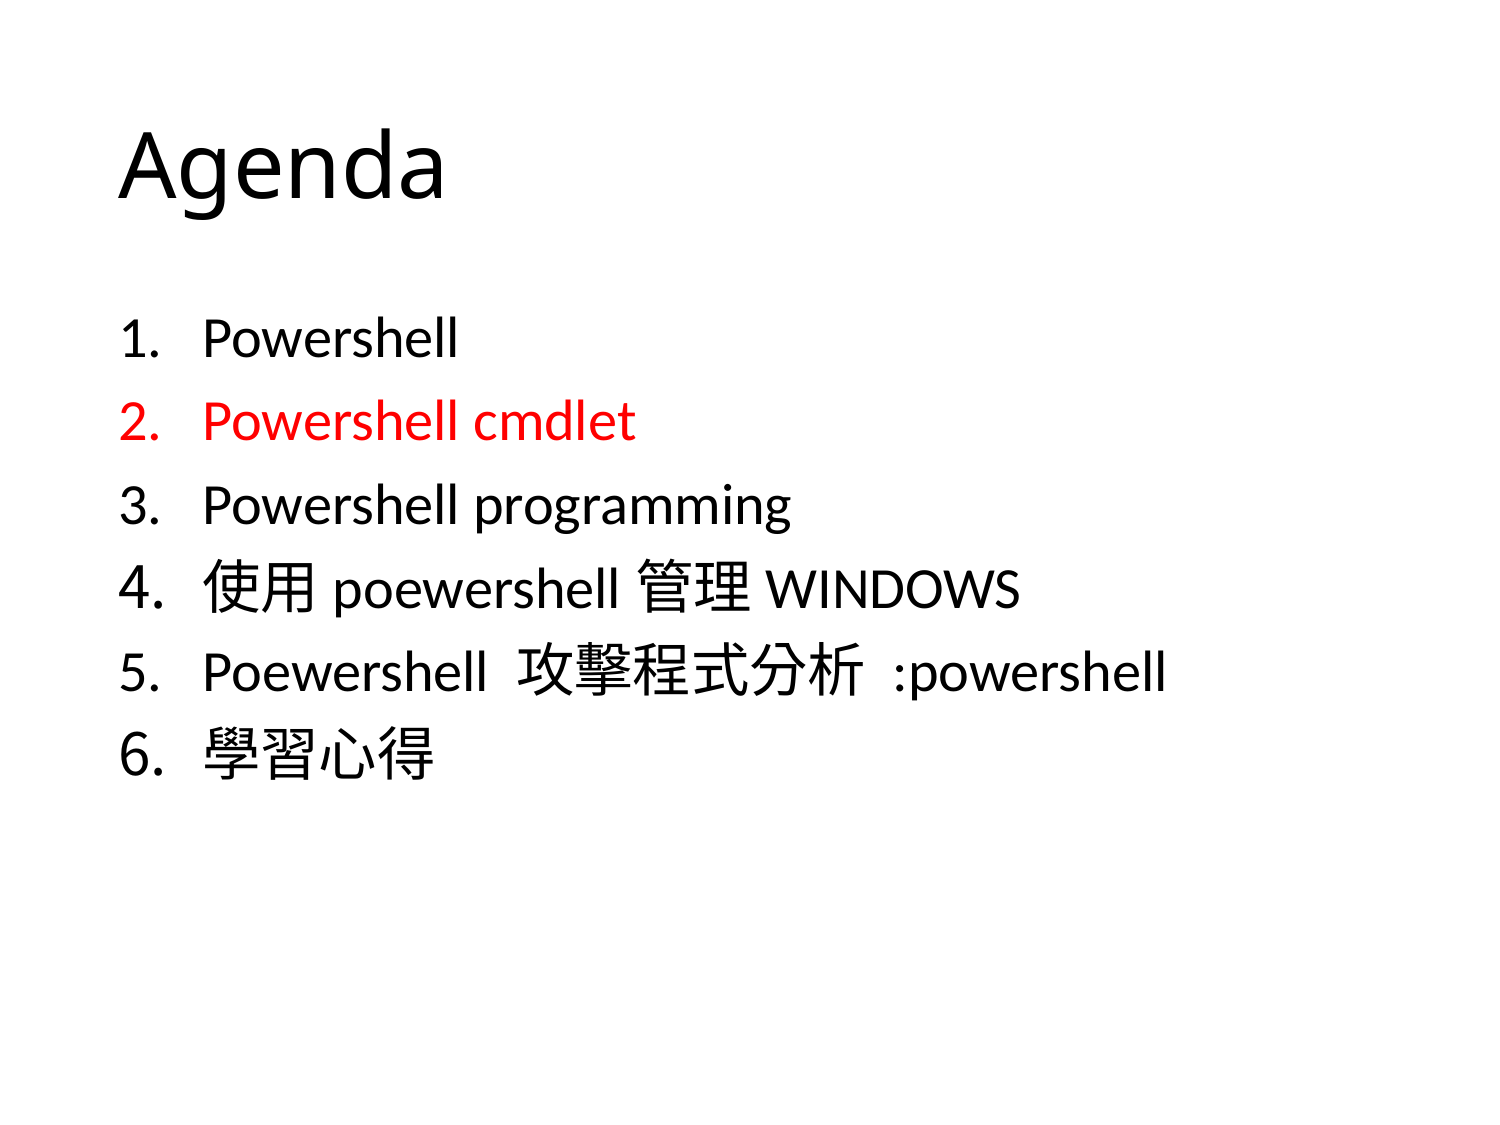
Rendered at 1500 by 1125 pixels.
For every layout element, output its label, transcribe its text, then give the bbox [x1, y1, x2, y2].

title Agenda [103, 59, 1397, 278]
list Powershell Powershell cmdlet Powershell programming 使用poewershell管理WINDOWS Poewershell 攻擊程式分析 :powershell 學習心得 [103, 299, 1397, 886]
